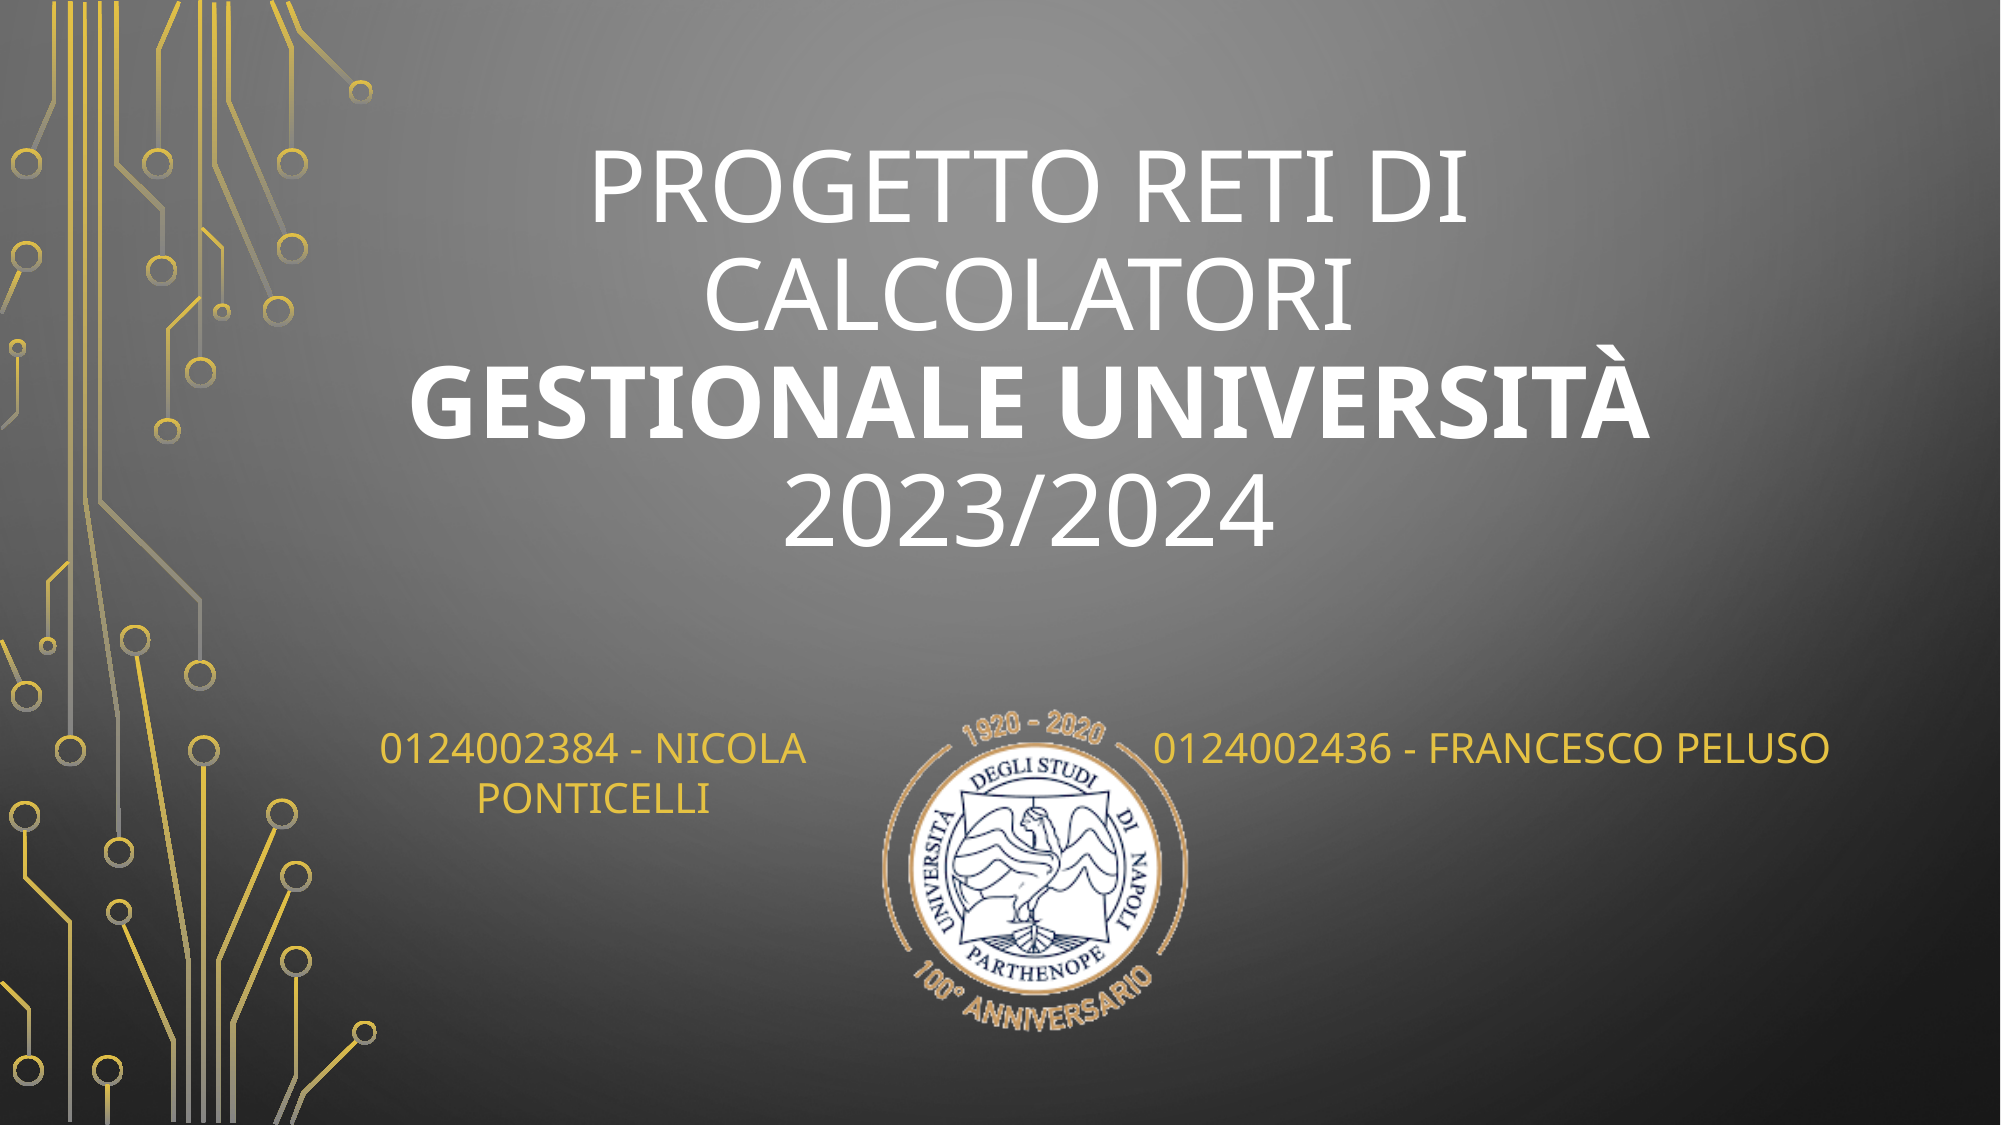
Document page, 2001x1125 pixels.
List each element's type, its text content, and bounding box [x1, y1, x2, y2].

text_box 0124002436 - FRANCESCO PELUSO [1232, 714, 1878, 780]
text_box 0124002384 - NICOLA PONTICELLI [242, 714, 839, 830]
picture [839, 675, 1232, 1068]
title progetto reti di calcolatori Gestionale università 2023/2024 [307, 184, 1750, 576]
